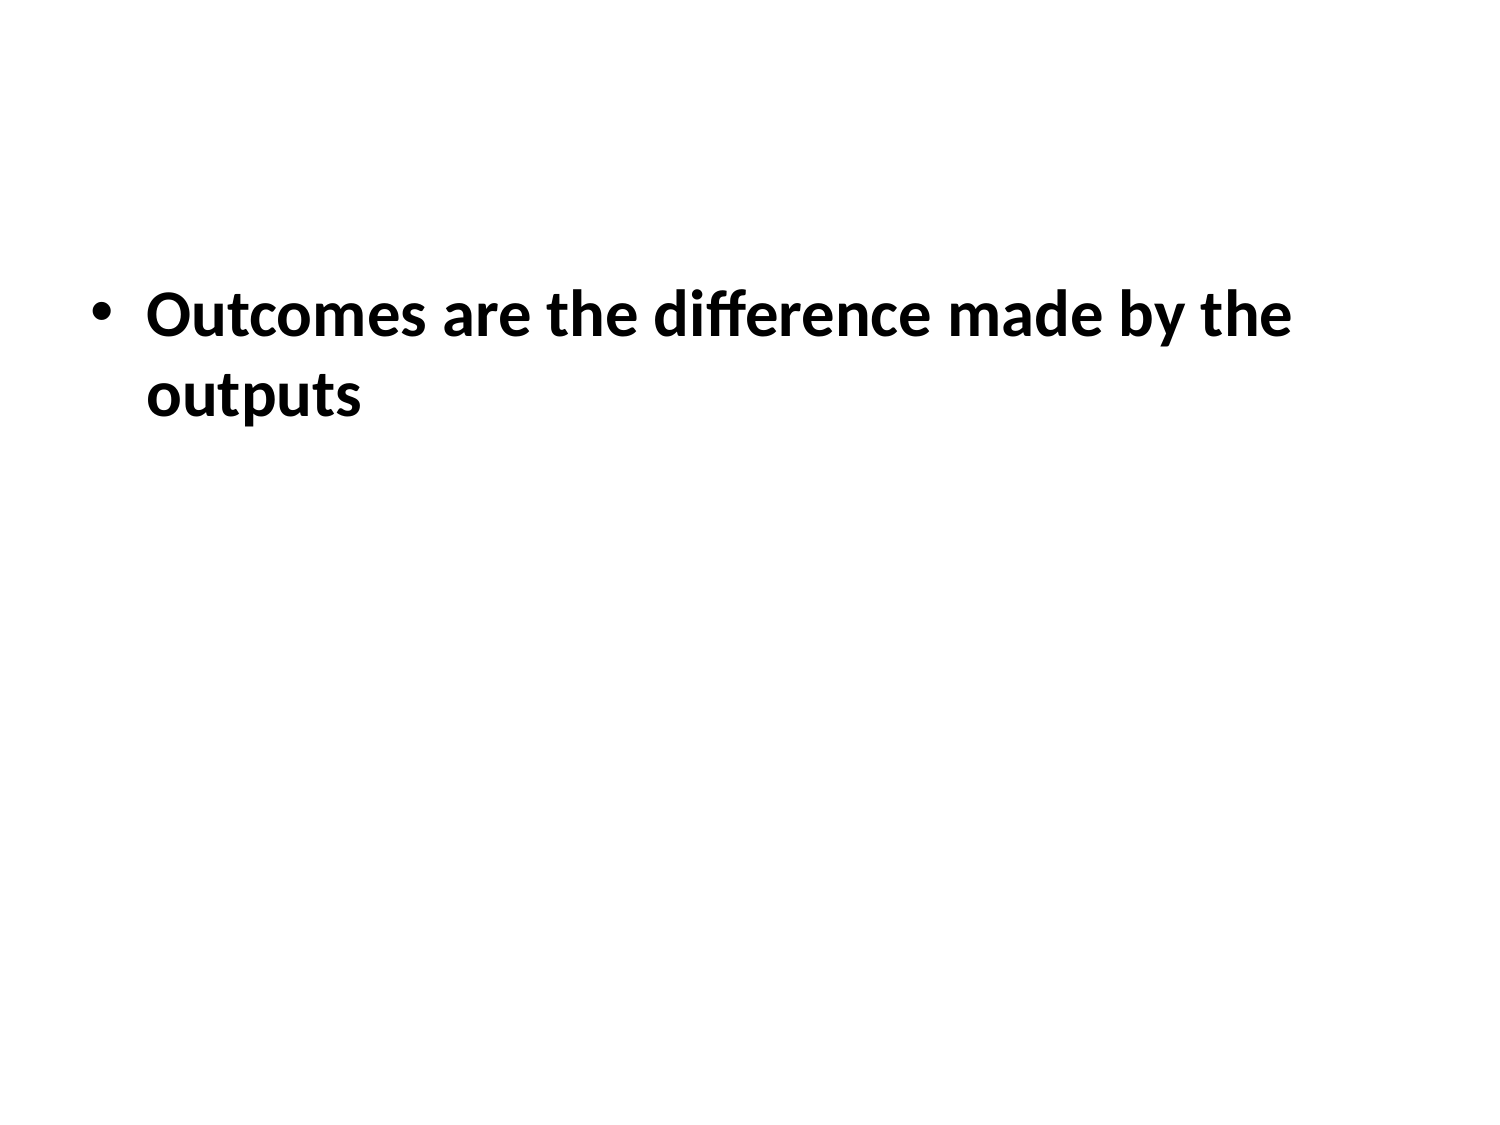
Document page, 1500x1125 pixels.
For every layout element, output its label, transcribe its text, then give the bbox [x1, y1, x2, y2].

list Outcomes are the difference made by the outputs [75, 262, 1425, 1005]
